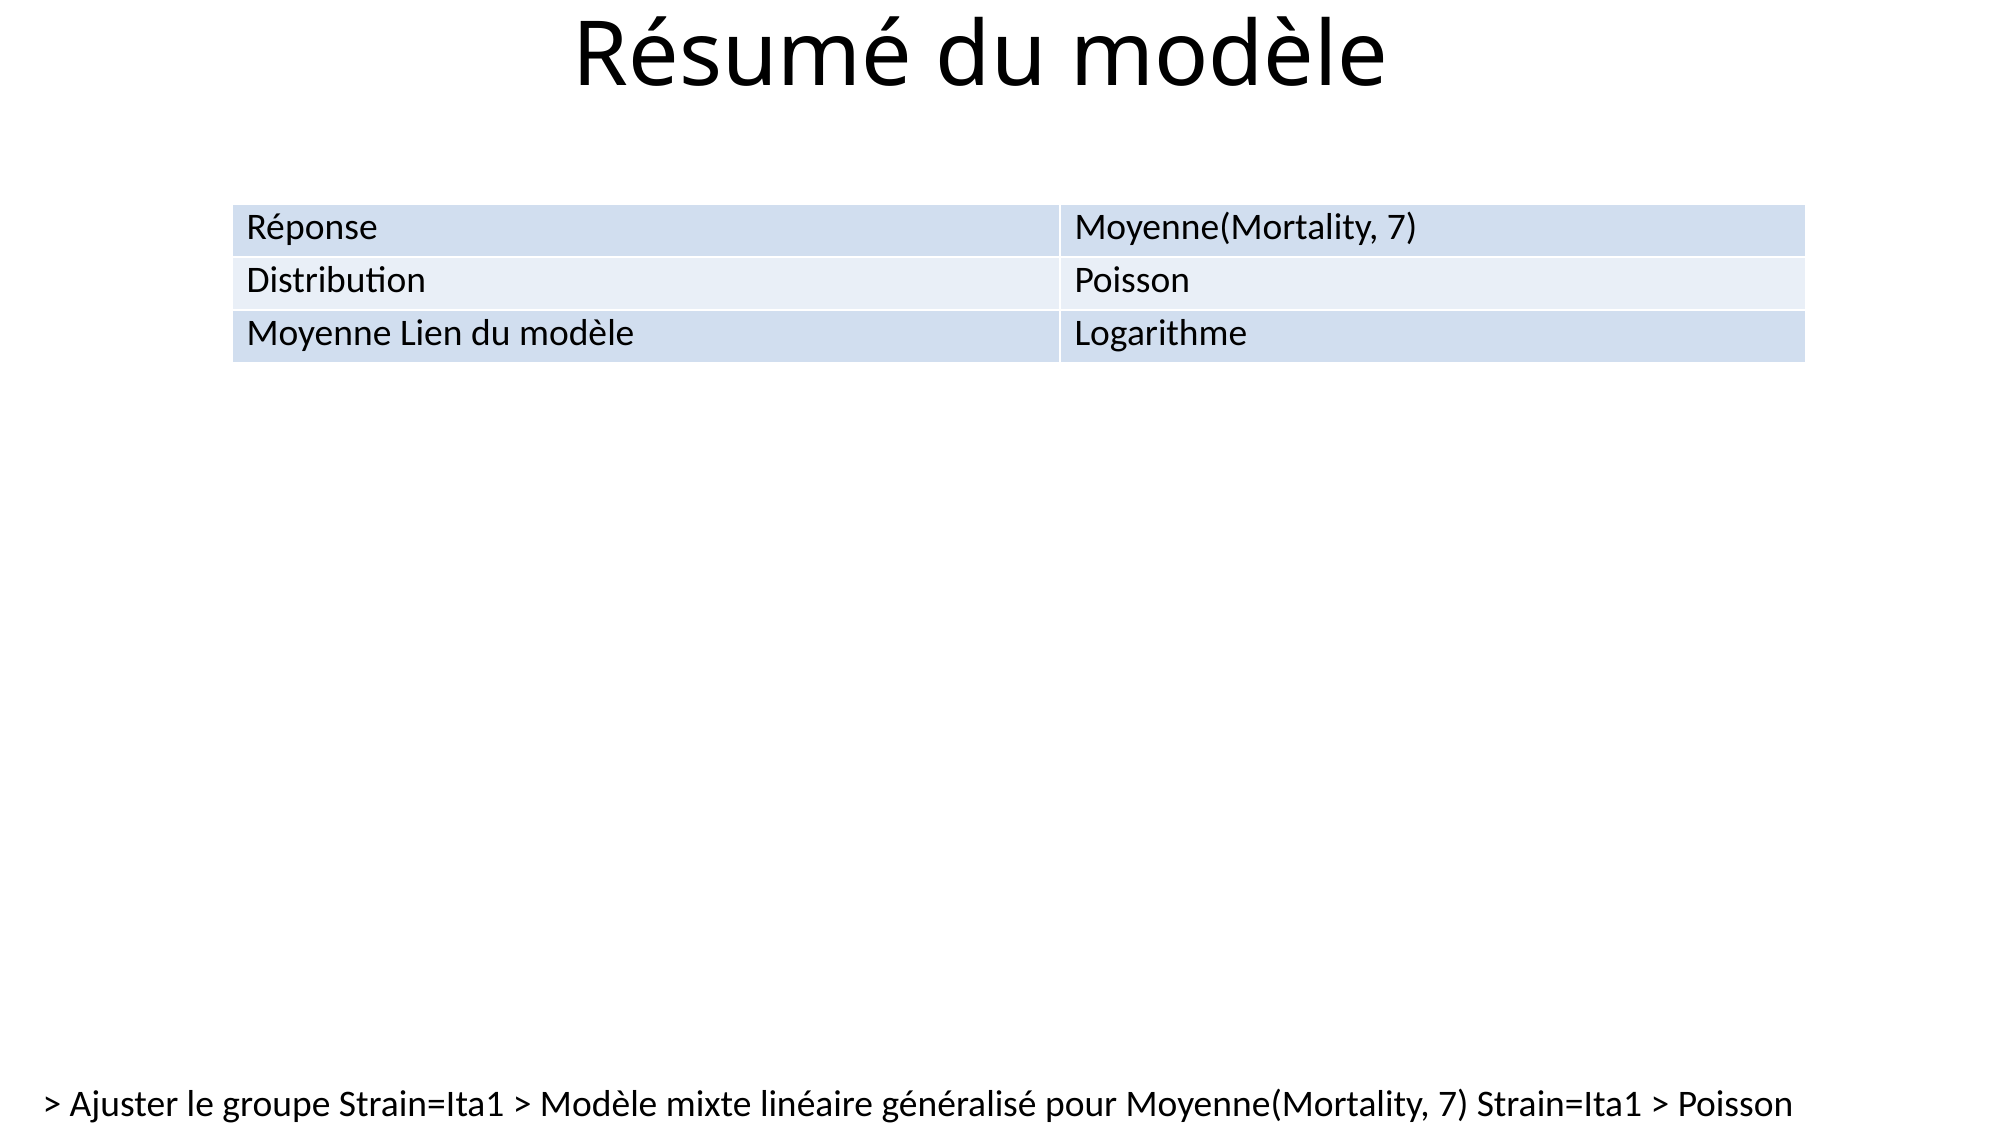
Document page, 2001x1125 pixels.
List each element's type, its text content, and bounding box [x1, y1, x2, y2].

table_cell Moyenne Lien du modèle [233, 311, 1059, 362]
table_cell Logarithme [1061, 311, 1805, 362]
title Résumé du modèle [0, 0, 1963, 113]
table_cell Distribution [233, 258, 1059, 309]
table_header Réponse [233, 205, 1059, 256]
table_header Moyenne(Mortality, 7) [1061, 205, 1805, 256]
text_box > Ajuster le groupe Strain=Ita1 > Modèle mixte linéaire généralisé pour Moyenne(Mortality, 7) Strain=Ita1 > Poisson [42, 1079, 1796, 1125]
table_cell Poisson [1061, 258, 1805, 309]
